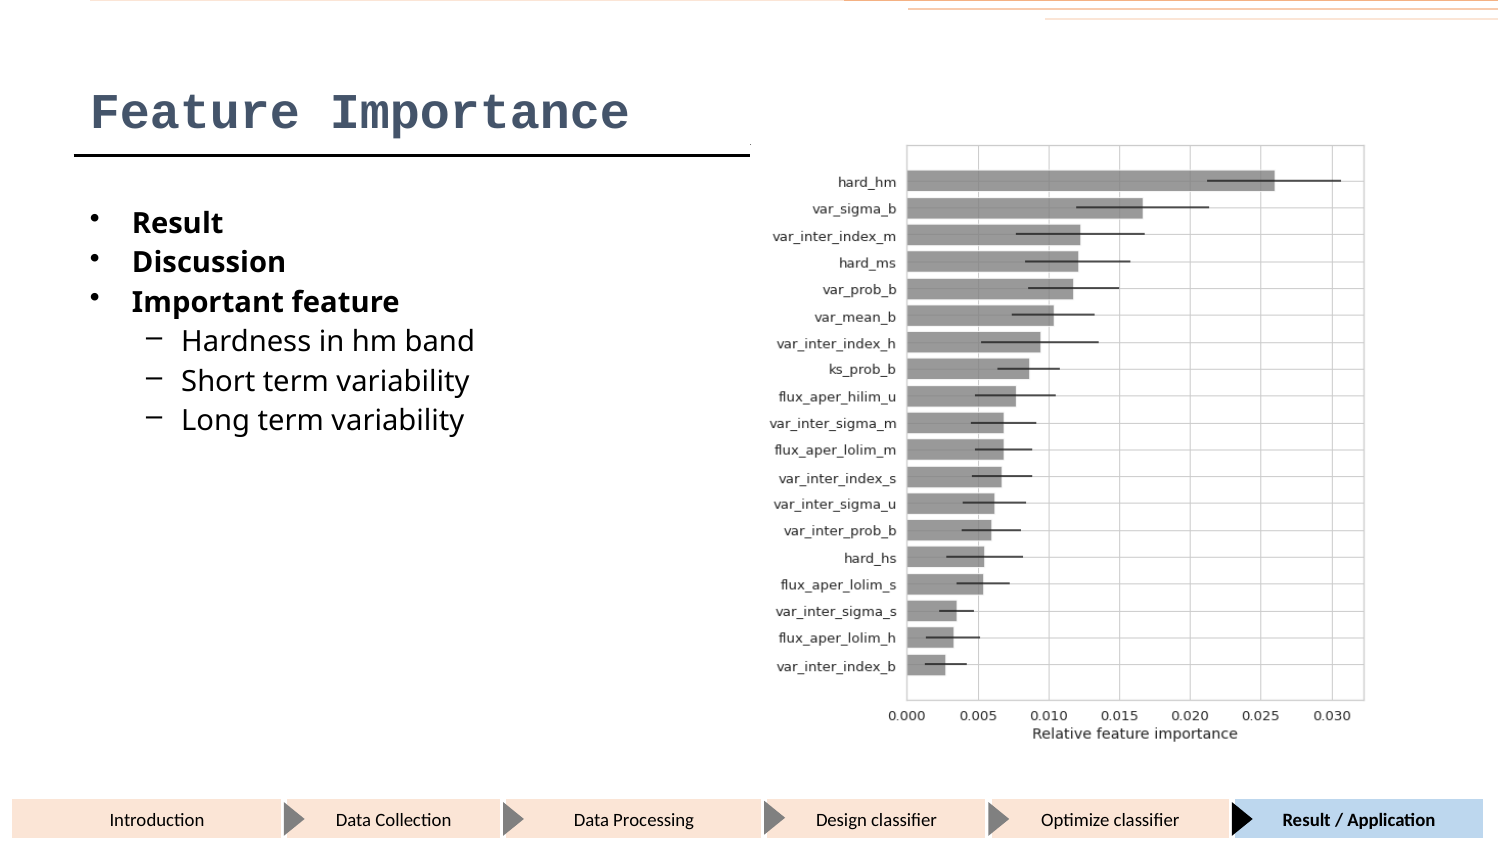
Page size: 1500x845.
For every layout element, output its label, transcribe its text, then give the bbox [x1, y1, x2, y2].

list Result Discussion Important feature Hardness in hm band Short term variability Long term variability [74, 196, 737, 755]
title Feature Importance [74, 59, 1344, 158]
text_box Result / Application [1231, 795, 1487, 842]
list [750, 144, 1384, 755]
text_box Optimize classifier [987, 795, 1231, 842]
text_box [501, 799, 526, 839]
text_box [987, 799, 1011, 839]
text_box [763, 798, 787, 837]
text_box Data Collection [283, 795, 502, 842]
text_box [282, 799, 307, 839]
text_box Data Processing [502, 795, 763, 842]
text_box [1230, 799, 1255, 839]
text_box Design classifier [763, 795, 987, 842]
text_box Introduction [8, 795, 283, 842]
